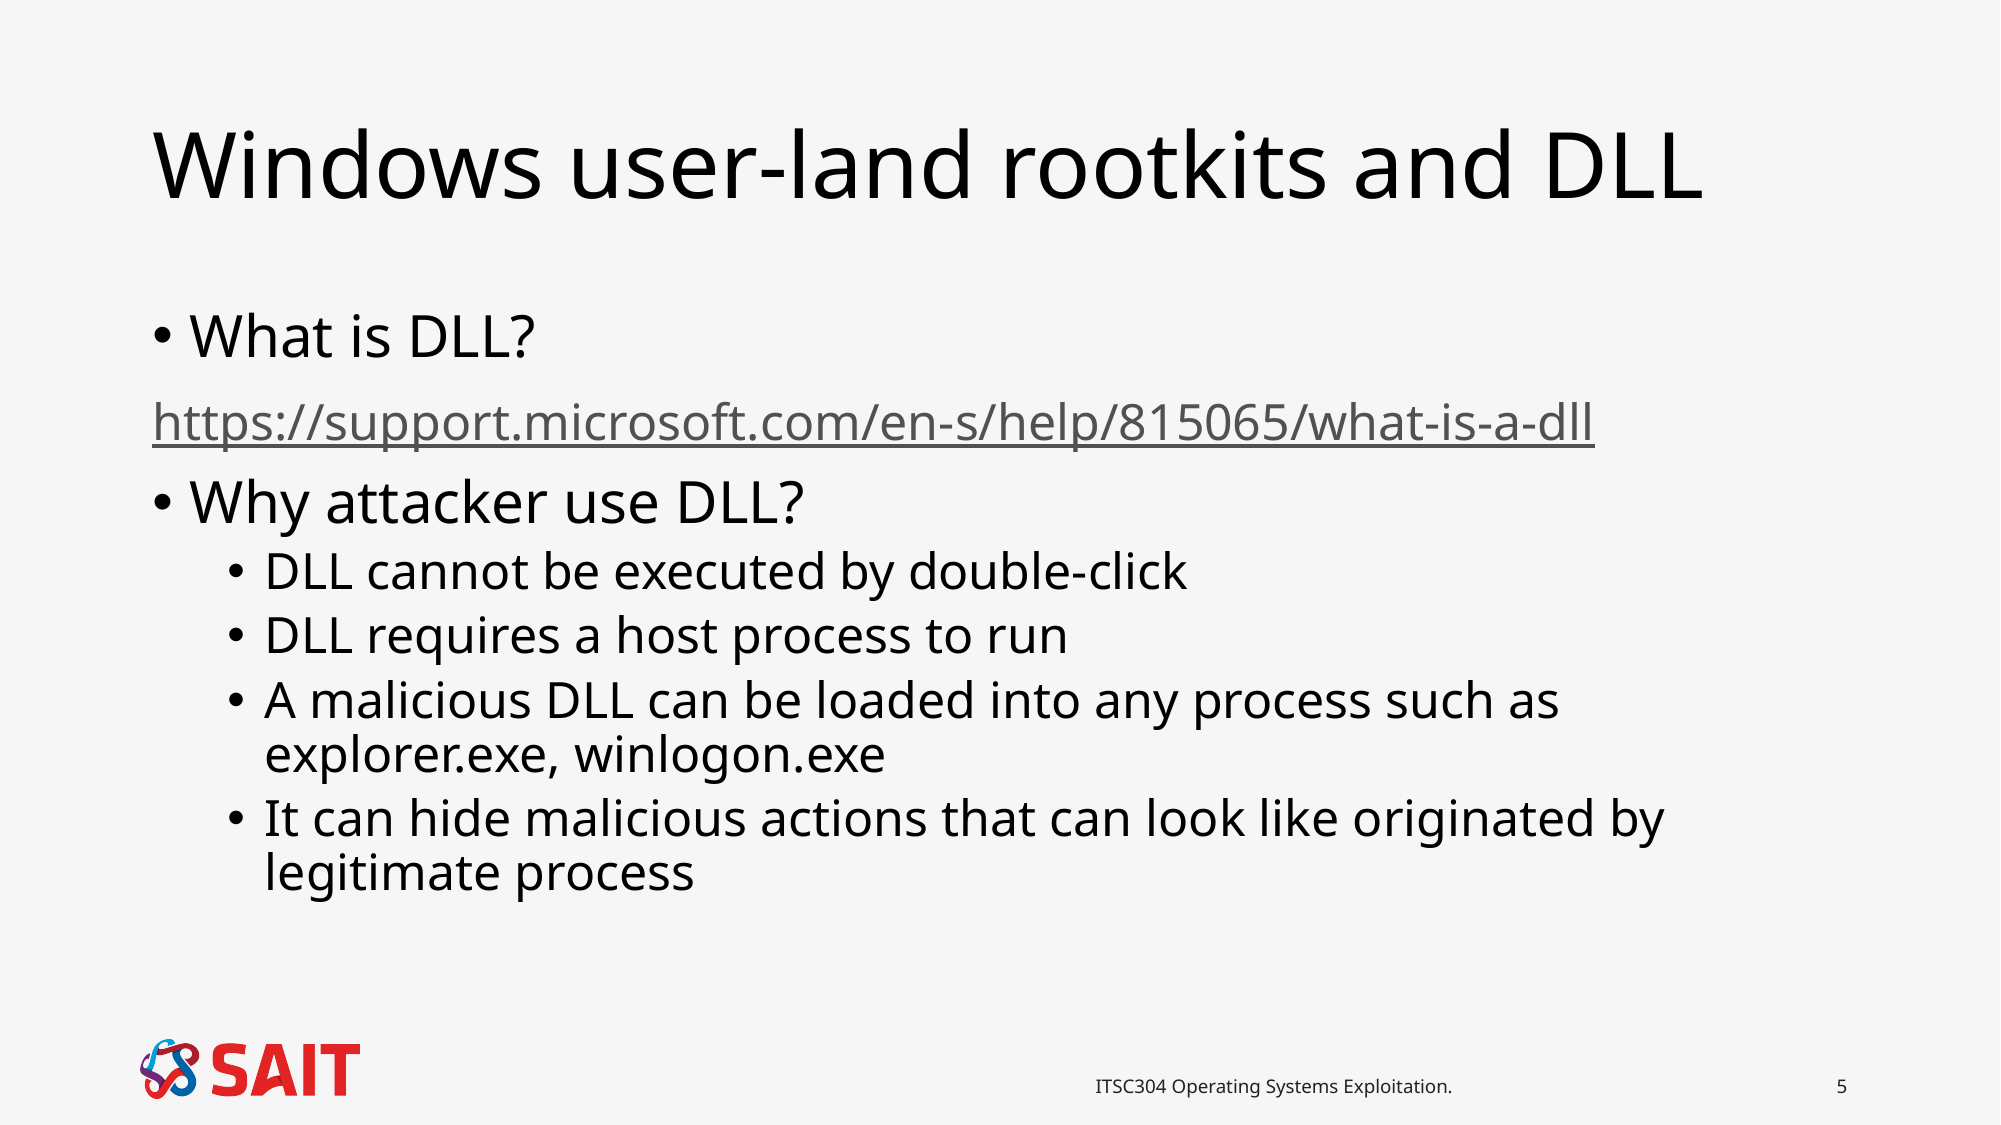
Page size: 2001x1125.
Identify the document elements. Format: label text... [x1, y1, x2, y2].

list What is DLL? https://support.microsoft.com/en-s/help/815065/what-is-a-dll Why attacker use DLL? DLL cannot be executed by double-click DLL requires a host process to run A malicious DLL can be loaded into any process such as explorer.exe, winlogon.exe It can hide malicious actions that can look like originated by legitimate process [137, 299, 1863, 1014]
slide_number 5 [1718, 1048, 1863, 1109]
picture [114, 1013, 386, 1125]
title Windows user-land rootkits and DLL [137, 59, 1863, 278]
footer ITSC304 Operating Systems Exploitation. [858, 1048, 1690, 1109]
